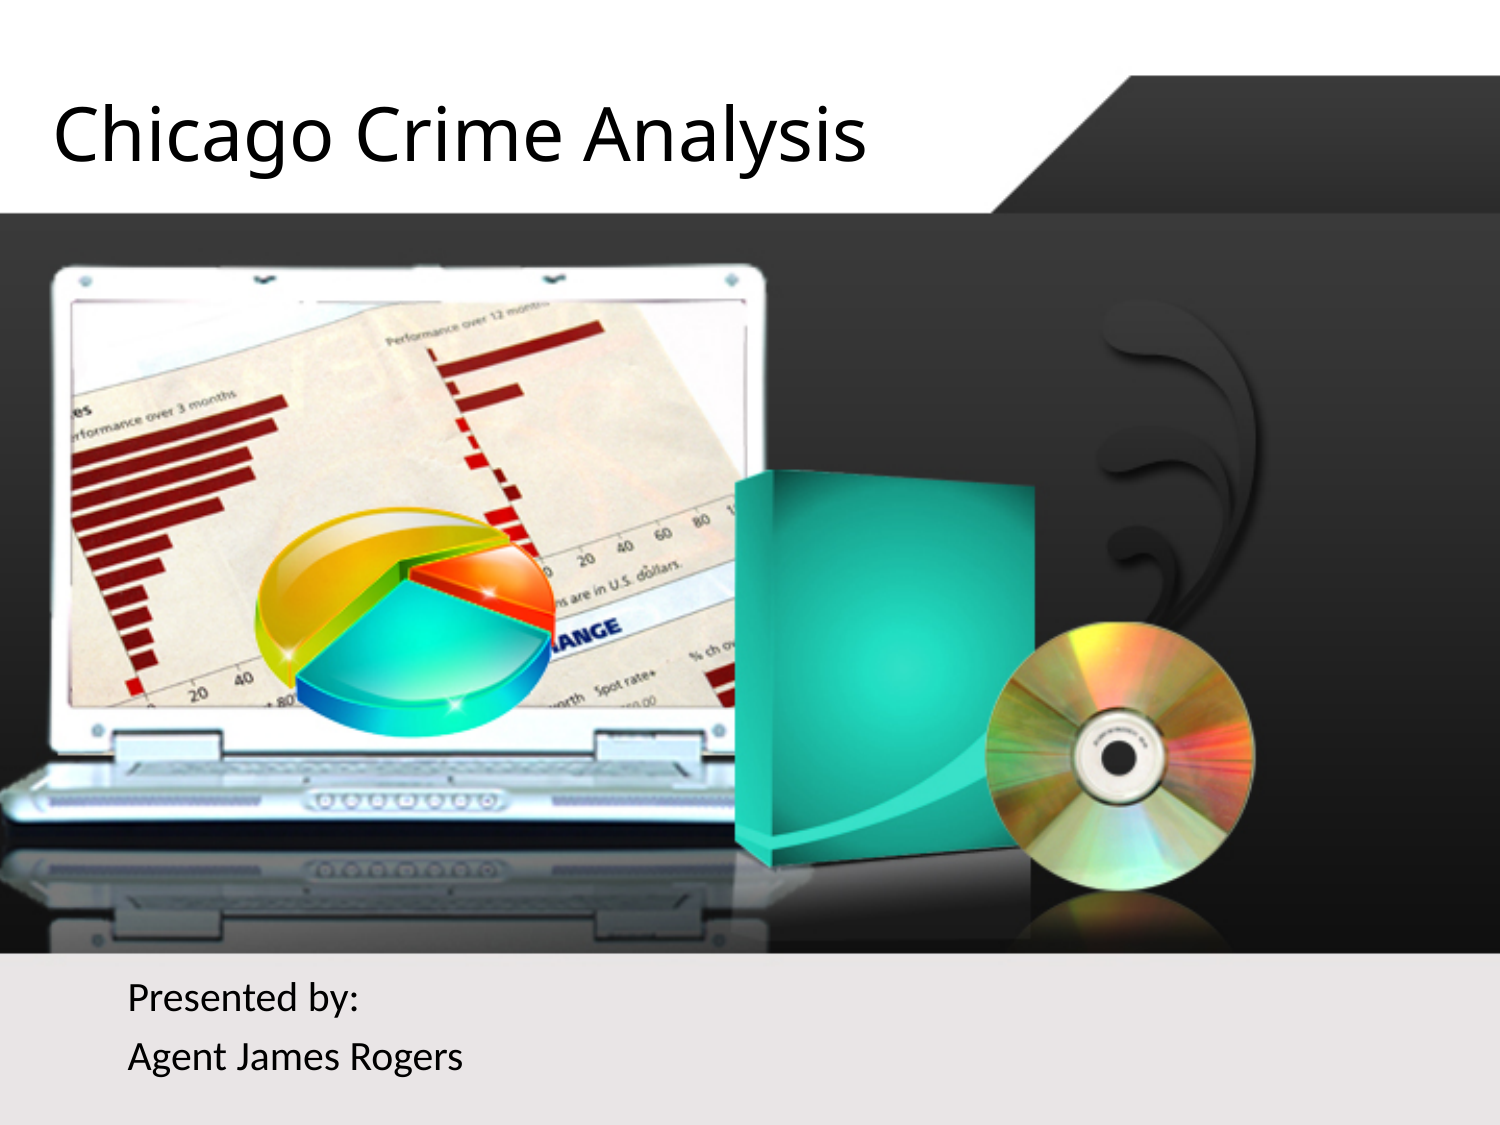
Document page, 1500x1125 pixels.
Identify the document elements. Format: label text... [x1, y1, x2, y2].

title Chicago Crime Analysis [37, 75, 925, 188]
picture [0, 0, 1500, 1125]
subtitle Presented by: Agent James Rogers [112, 962, 725, 1100]
